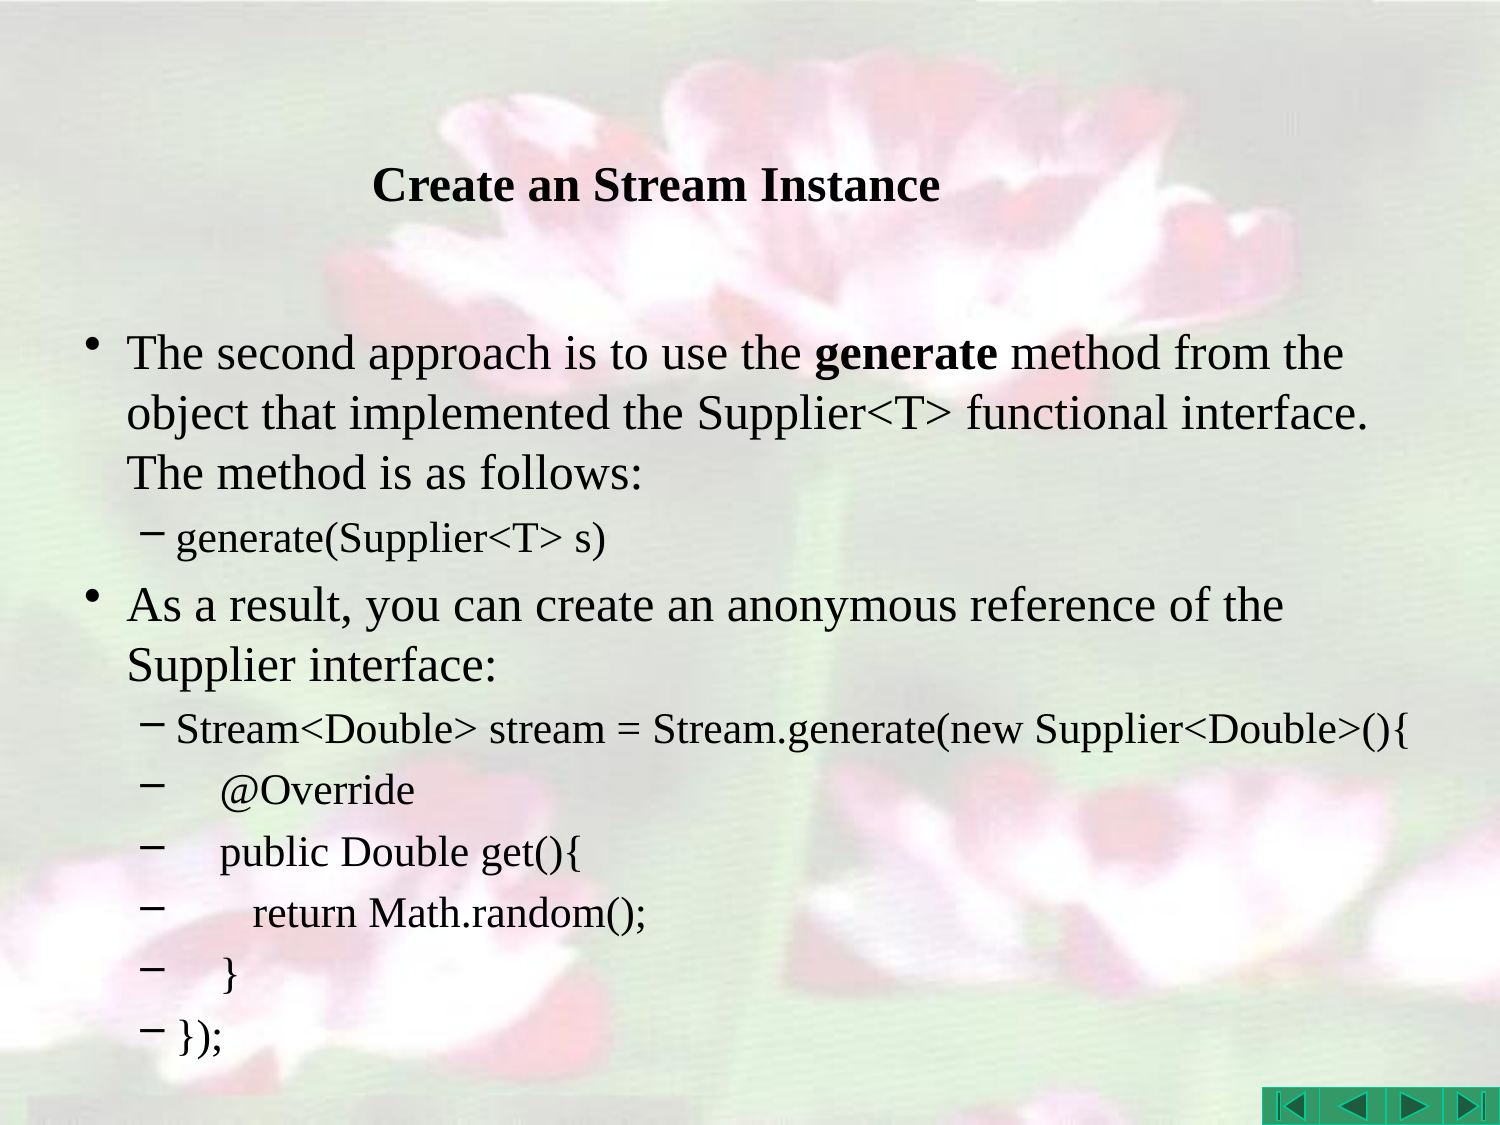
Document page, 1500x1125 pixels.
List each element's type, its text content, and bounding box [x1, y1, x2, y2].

title Create an Stream Instance [112, 125, 1200, 238]
picture [0, 0, 1500, 1125]
list The second approach is to use the generate method from the object that implemented the Supplier<T> functional interface. The method is as follows: generate(Supplier<T> s) As a result, you can create an anonymous reference of the Supplier interface: Stream<Double> stream = Stream.generate(new Supplier<Double>(){ @Override public Double get(){ return Math.random(); } }); [69, 312, 1431, 1125]
